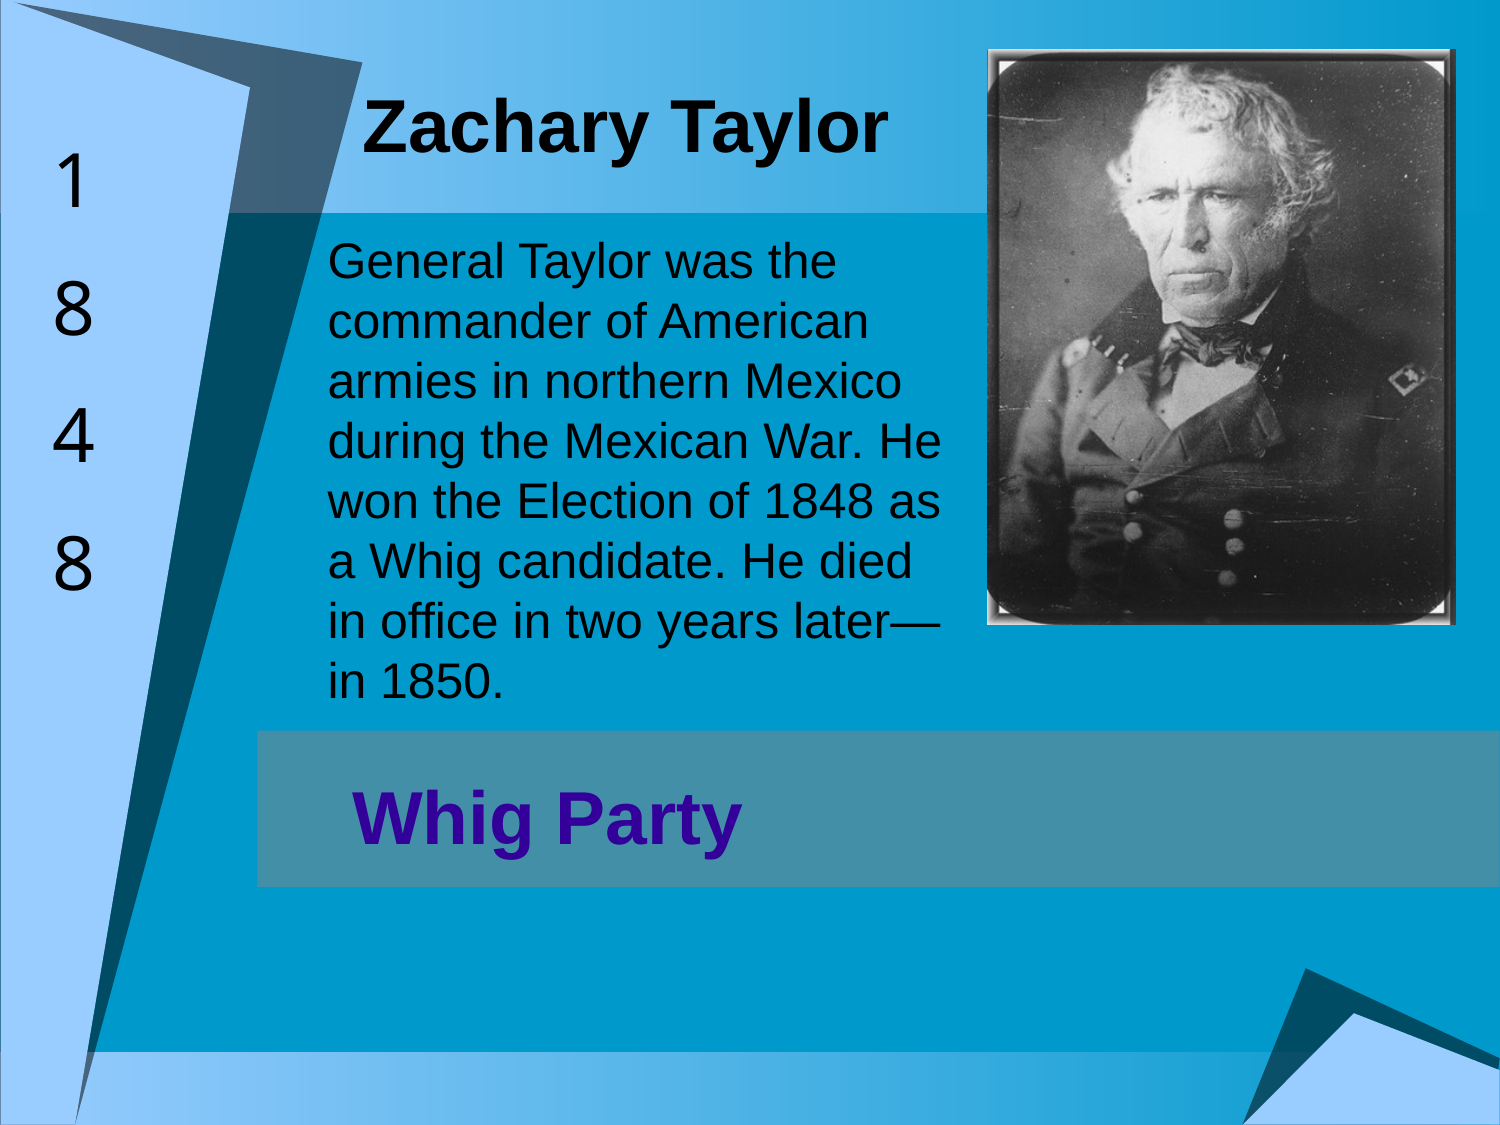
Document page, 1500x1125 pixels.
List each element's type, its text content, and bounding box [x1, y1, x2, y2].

subtitle General Taylor was the commander of American armies in northern Mexico during the Mexican War. He won the Election of 1848 as a Whig candidate. He died in office in two years later—in 1850. [311, 224, 976, 713]
picture [987, 49, 1455, 624]
title Zachary Taylor [347, 0, 1475, 175]
text_box 1 8 4 8 [37, 125, 138, 613]
text_box Whig Party [337, 762, 1325, 868]
